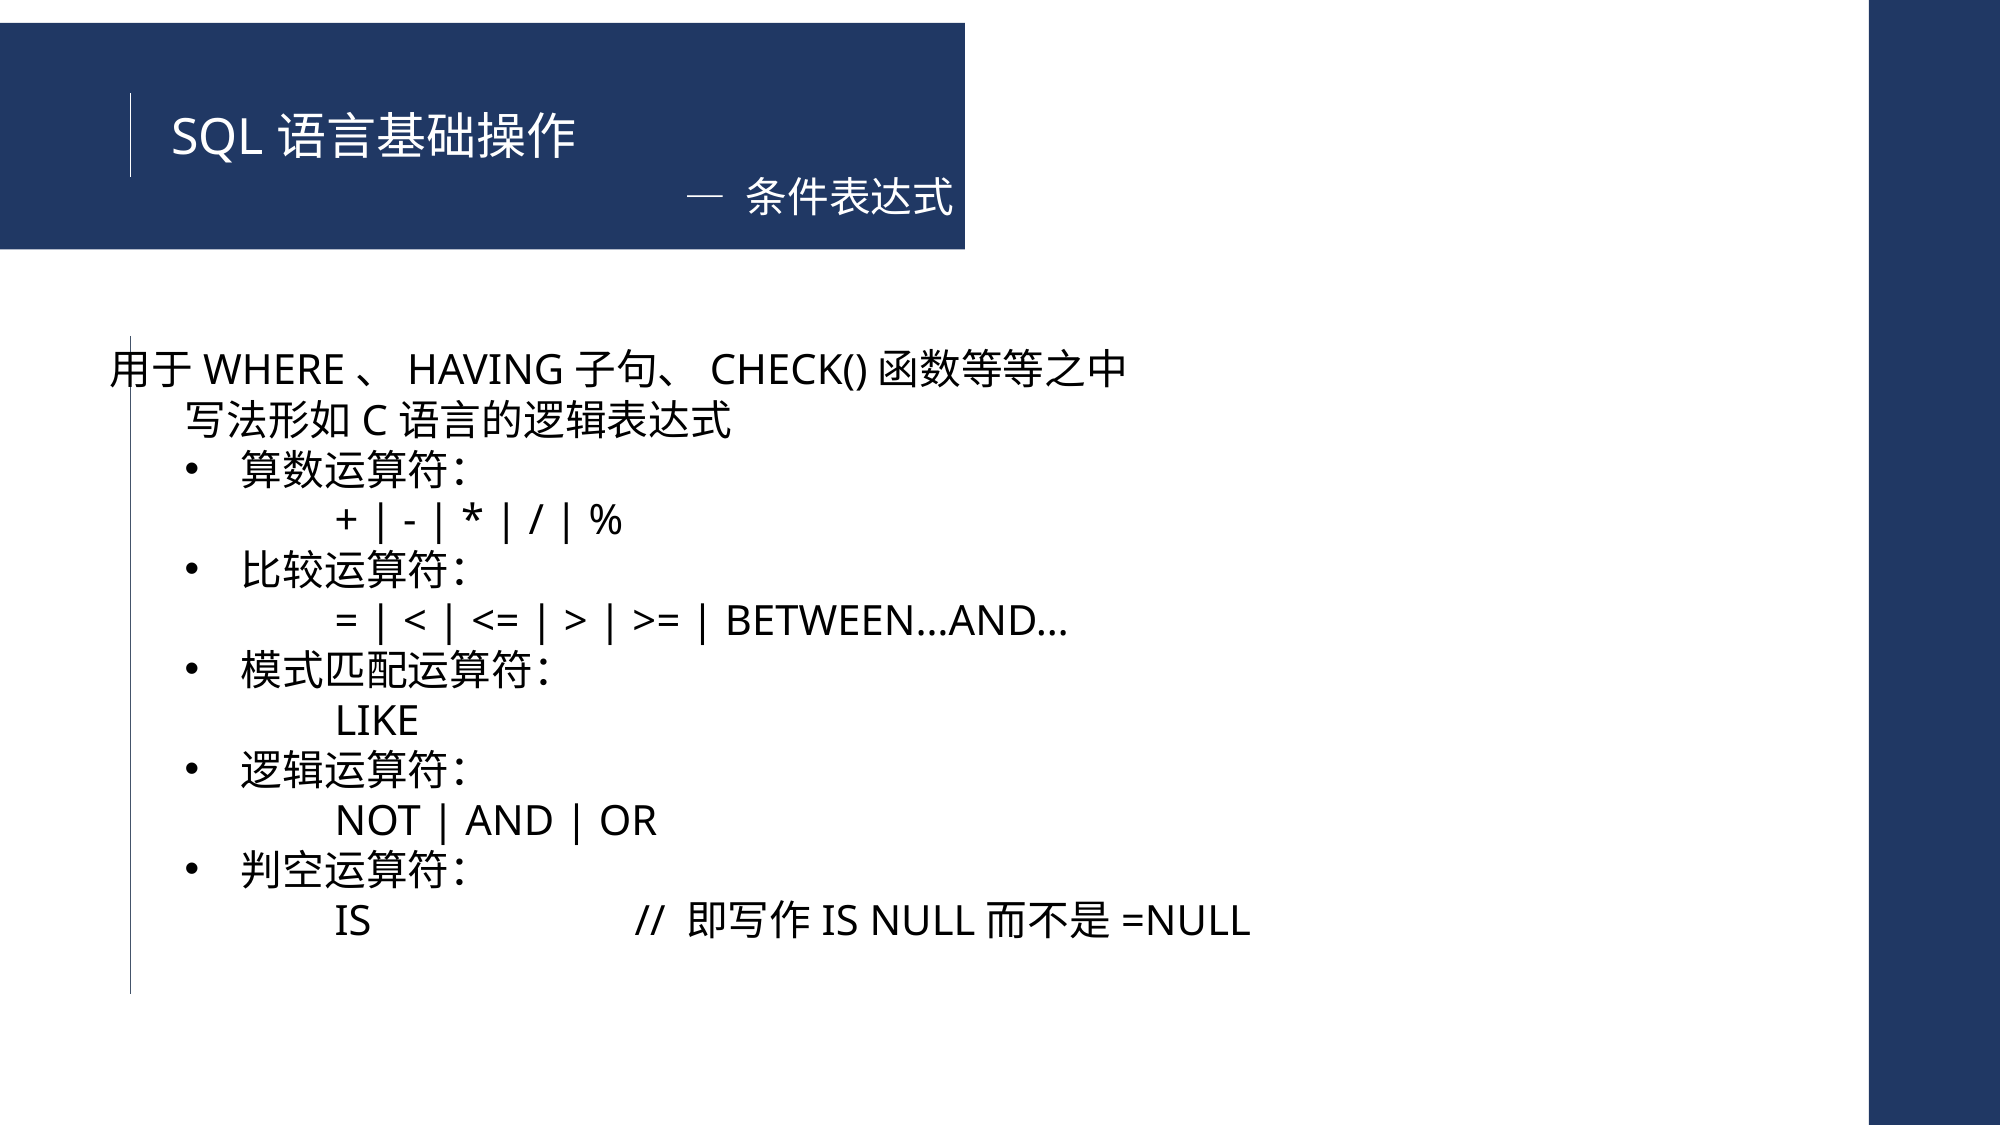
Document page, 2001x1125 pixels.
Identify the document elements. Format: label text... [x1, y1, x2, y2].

text_box [1868, 0, 2000, 1125]
text_box [0, 22, 966, 250]
text_box — 条件表达式 [669, 163, 1051, 229]
text_box 用于WHERE、HAVING子句、CHECK()函数等等之中 写法形如C语言的逻辑表达式 算数运算符： + | - | * | / | % 比较运算符： = | < | <= | > | >= | BETWEEN…AND… 模式匹配运算符： LIKE 逻辑运算符： NOT | AND | OR 判空运算符： IS // 即写作IS NULL而不是=NULL [94, 335, 1267, 1001]
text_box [130, 93, 860, 178]
